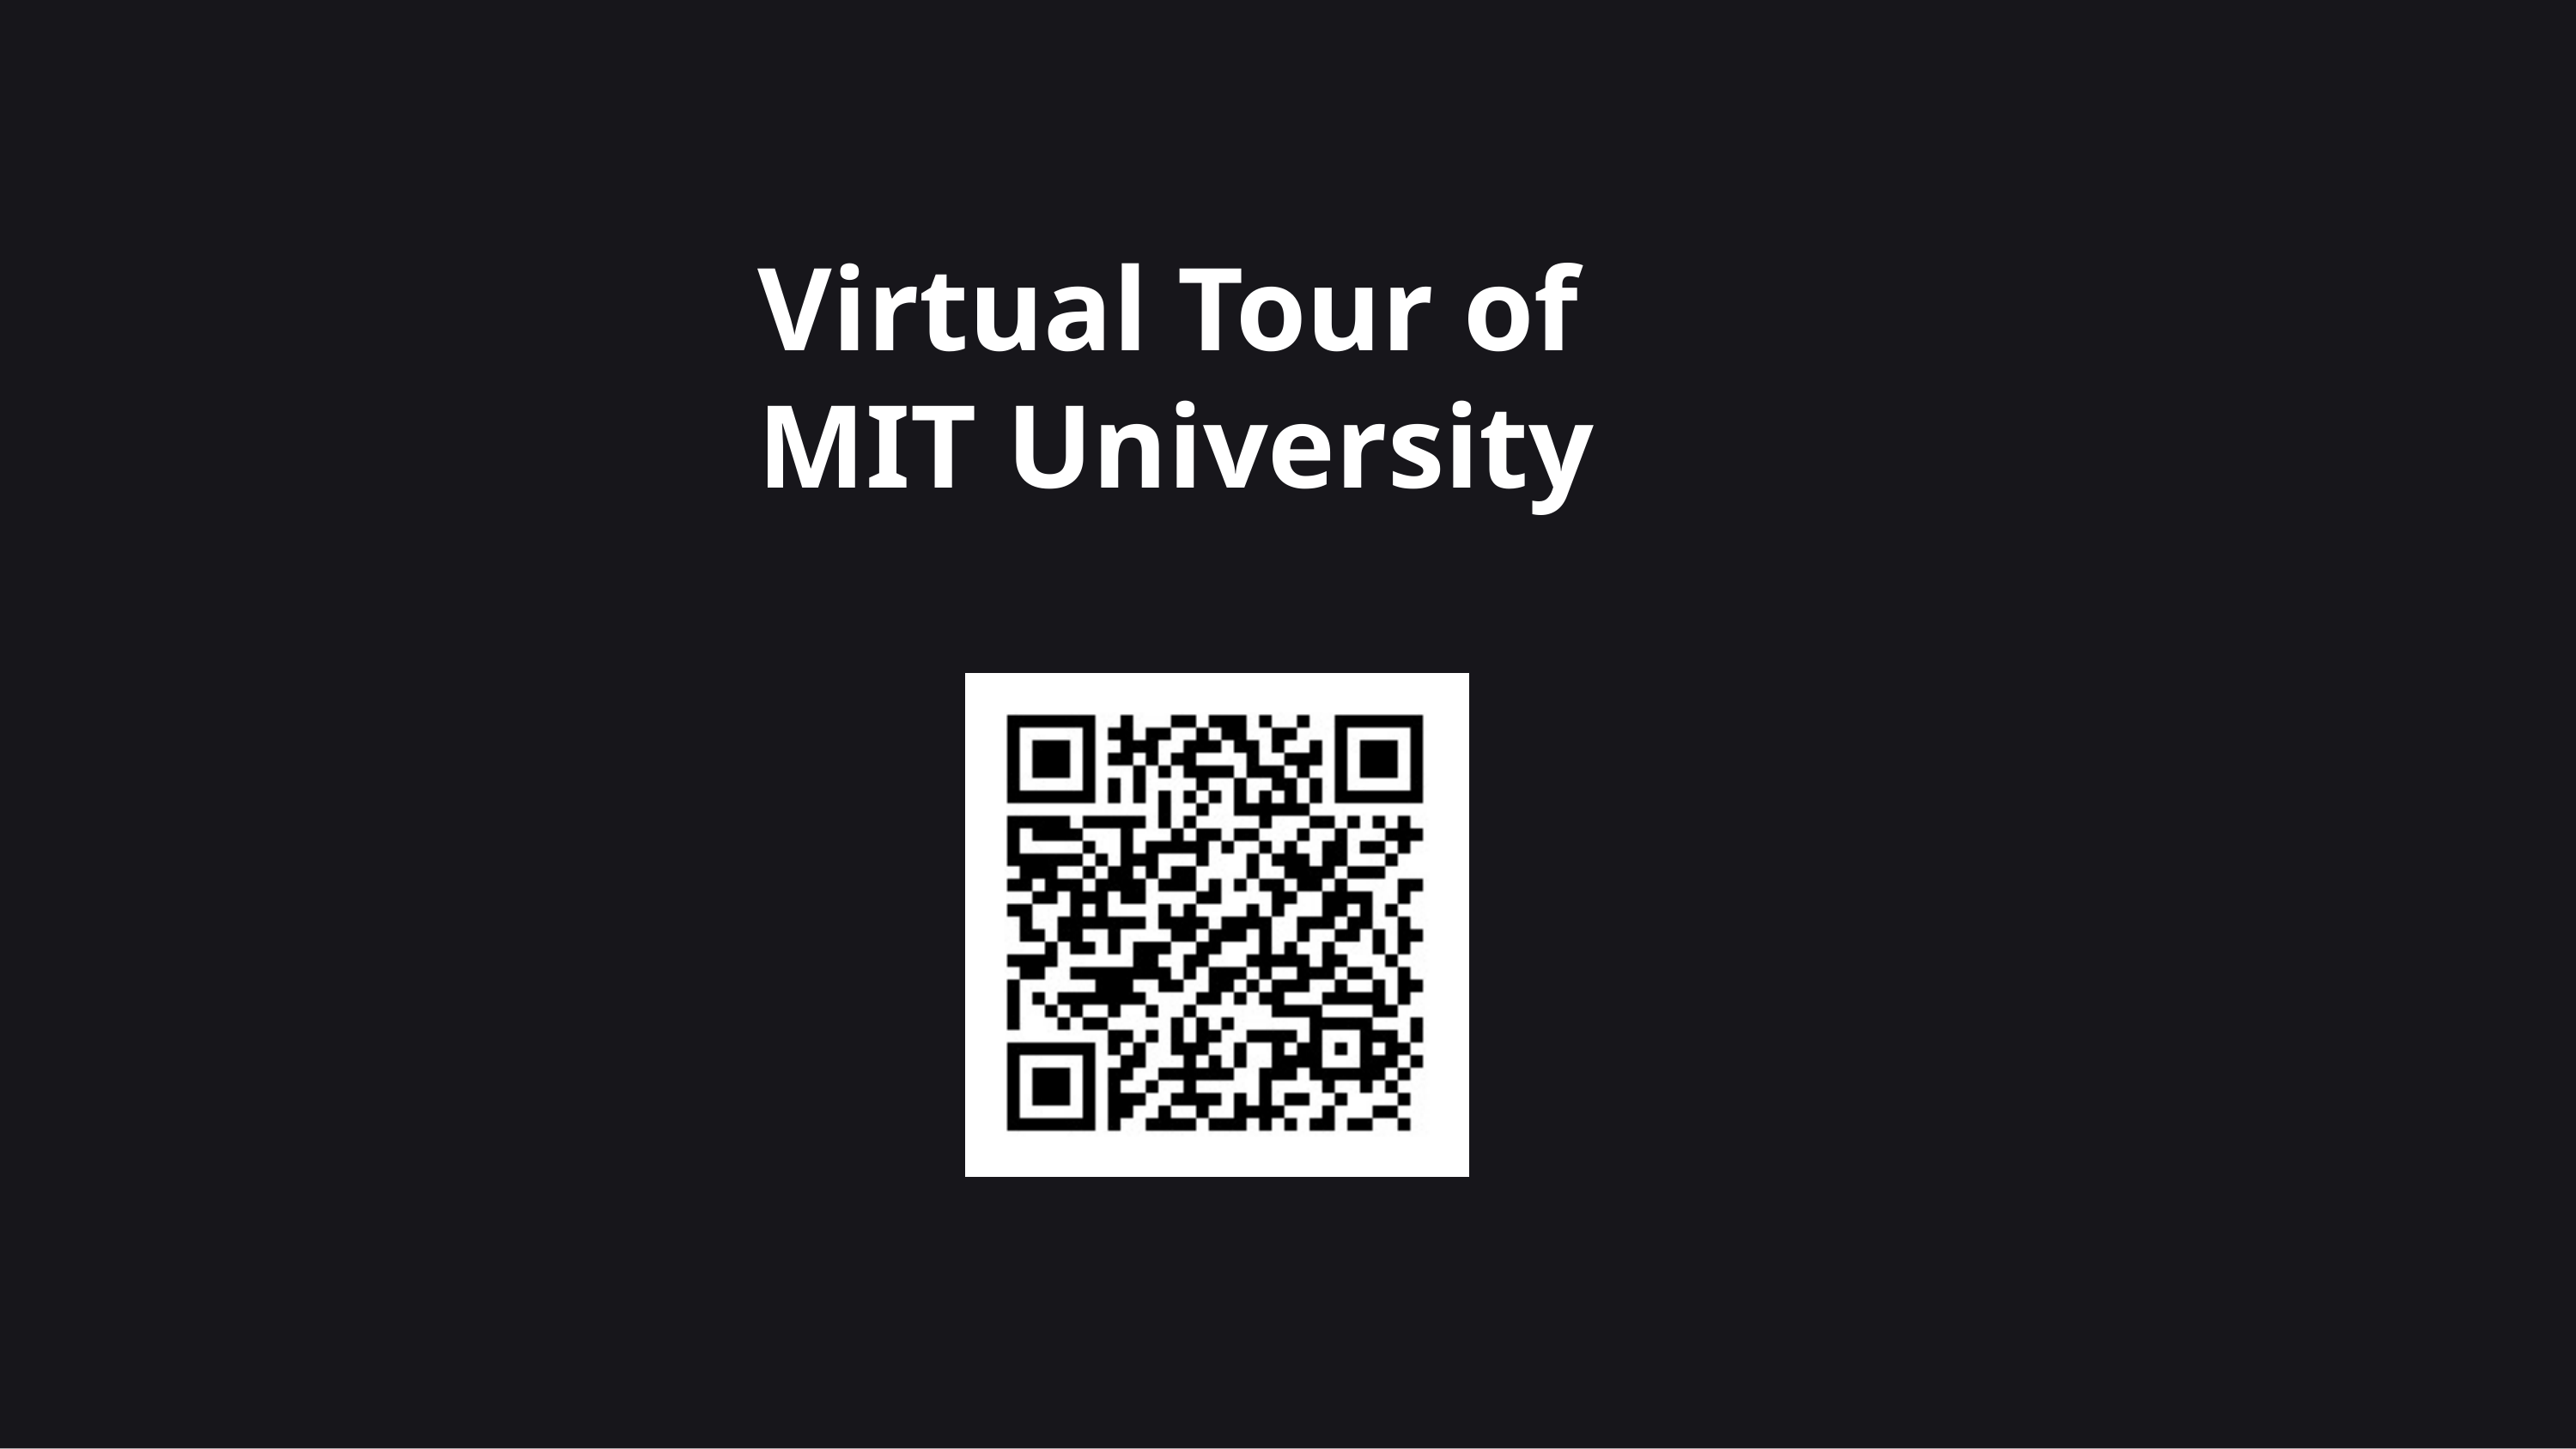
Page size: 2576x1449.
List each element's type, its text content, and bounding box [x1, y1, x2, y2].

title Virtual Tour of MIT University [756, 233, 2062, 375]
picture [965, 673, 1469, 1178]
text_box [0, 0, 2576, 1449]
